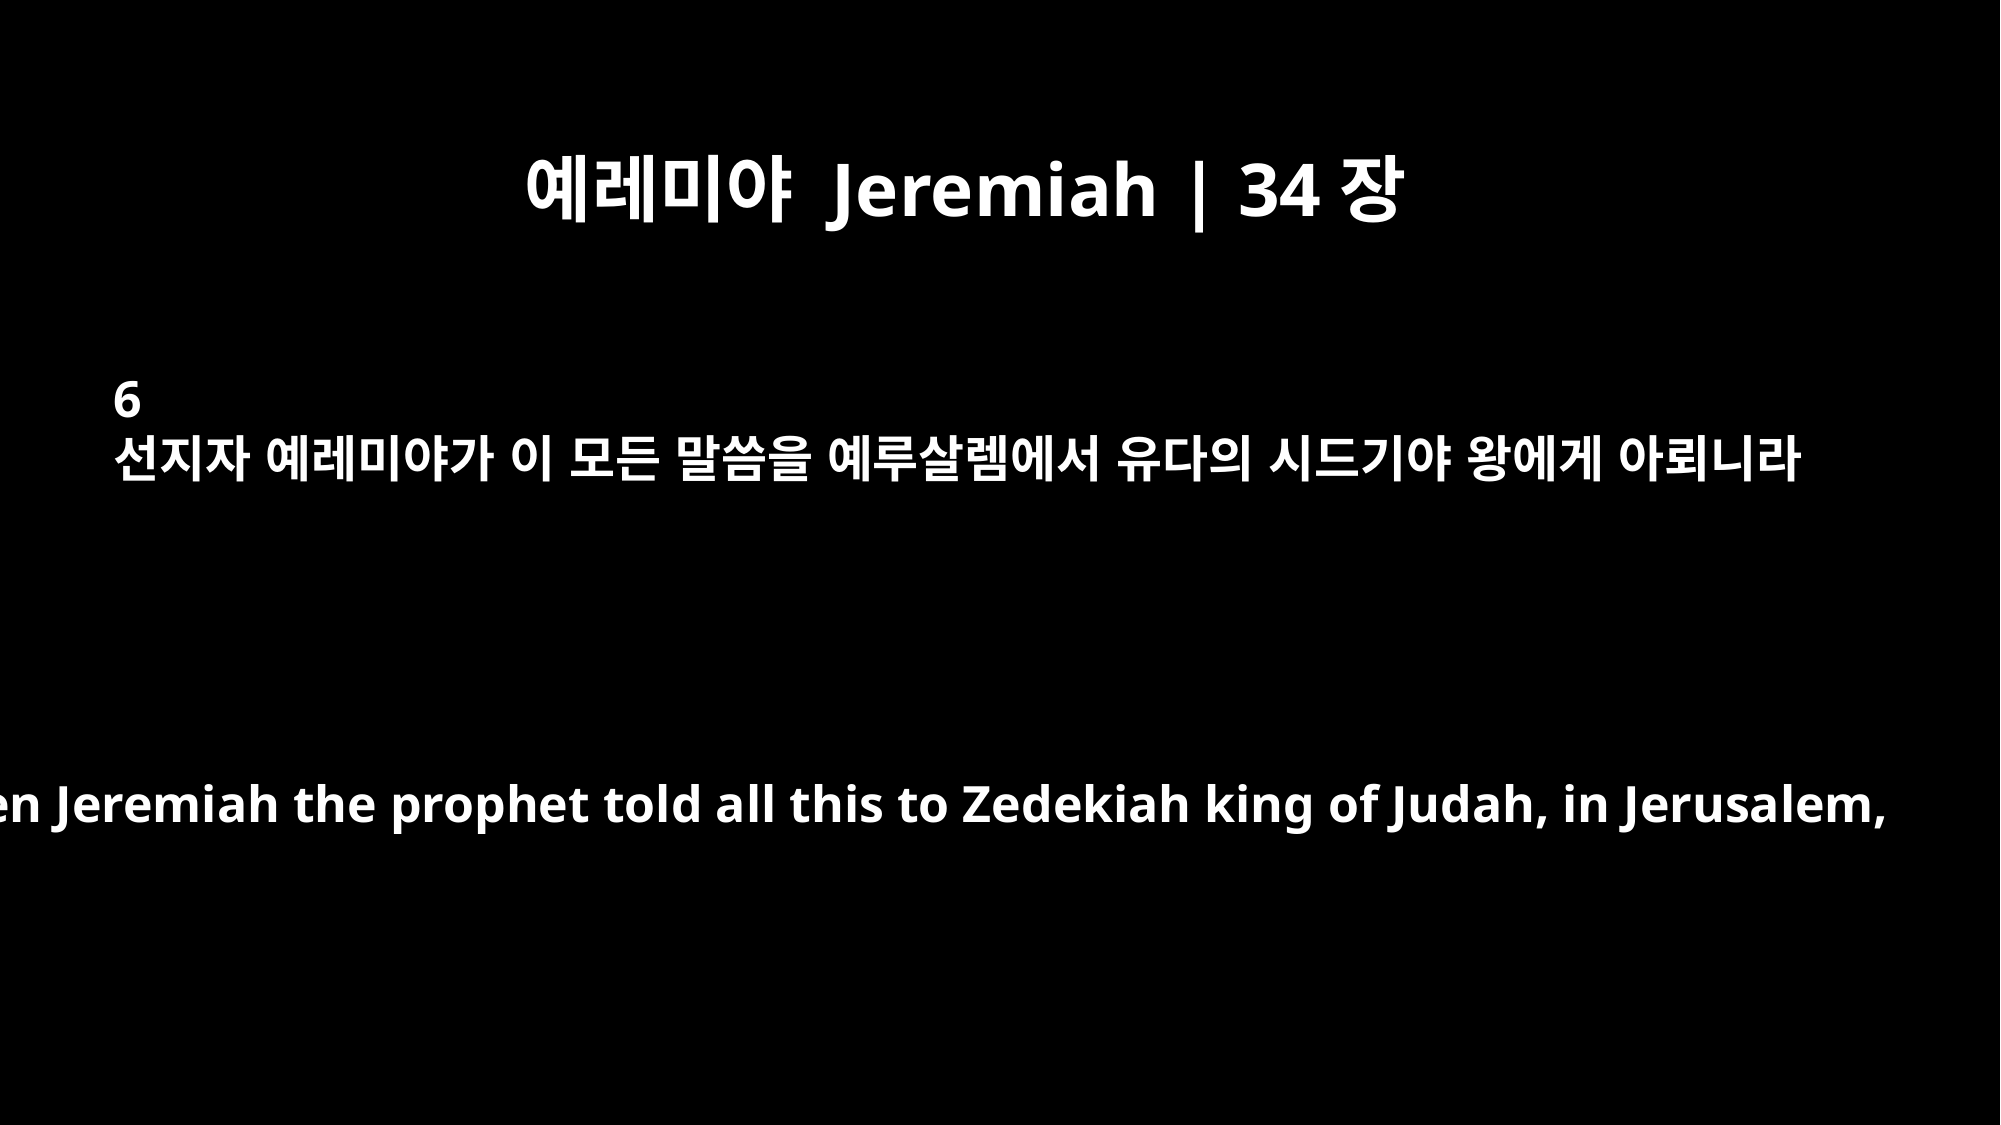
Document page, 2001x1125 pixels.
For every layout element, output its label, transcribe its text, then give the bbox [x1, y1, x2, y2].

text_box Then Jeremiah the prophet told all this to Zedekiah king of Judah, in Jerusalem, [0, 764, 1904, 840]
text_box 6 선지자 예레미야가 이 모든 말씀을 예루살렘에서 유다의 시드기야 왕에게 아뢰니라 [98, 359, 1819, 495]
text_box 예레미야 Jeremiah | 34장 [510, 136, 1422, 239]
